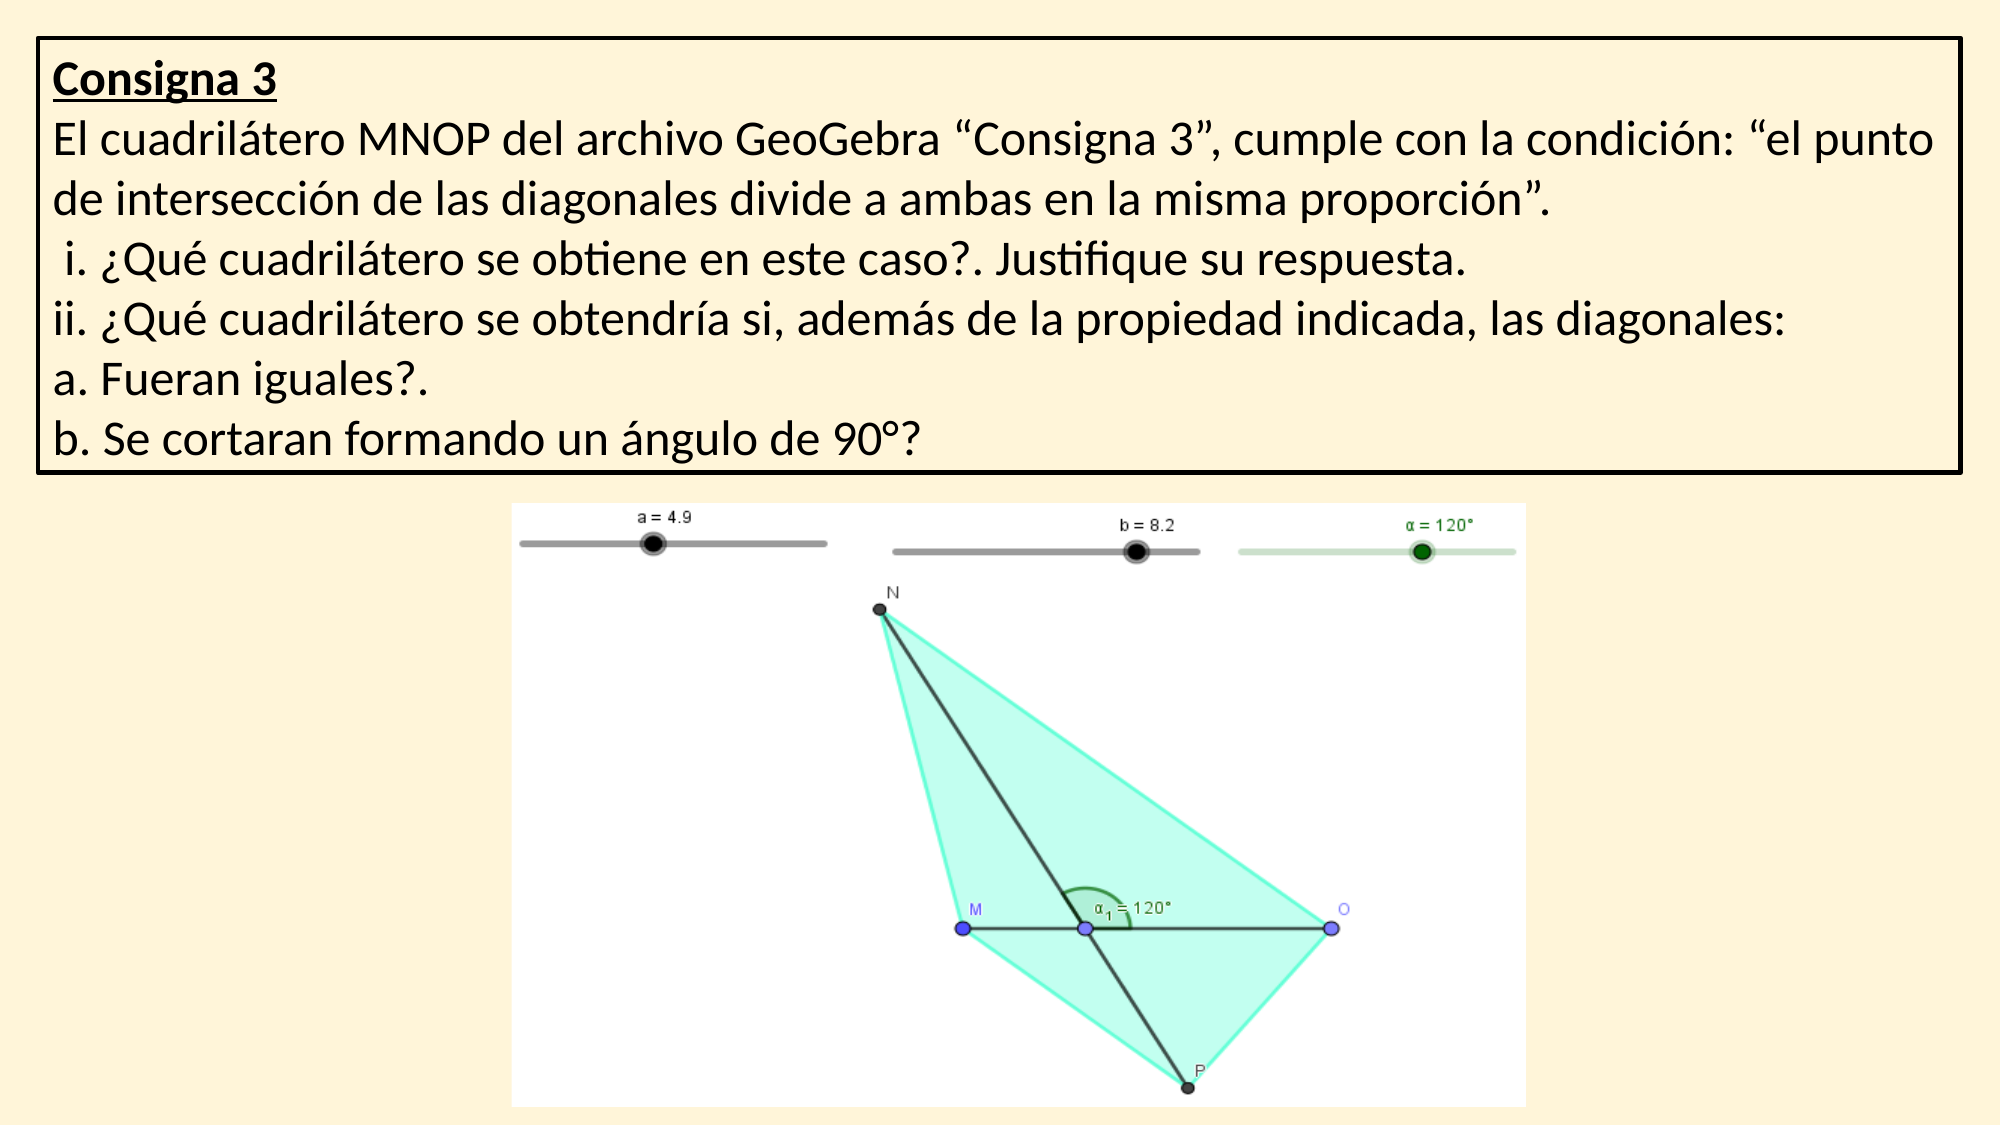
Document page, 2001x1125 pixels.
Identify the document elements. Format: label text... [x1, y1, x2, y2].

text_box Consigna 3 El cuadrilátero MNOP del archivo GeoGebra “Consigna 3”, cumple con la condición: “el punto de intersección de las diagonales divide a ambas en la misma proporción”. i. ¿Qué cuadrilátero se obtiene en este caso?. Justifique su respuesta. ii. ¿Qué cuadrilátero se obtendría si, además de la propiedad indicada, las diagonales: a. Fueran iguales?. b. Se cortaran formando un ángulo de 90°? [38, 37, 1961, 473]
picture [511, 503, 1526, 1107]
